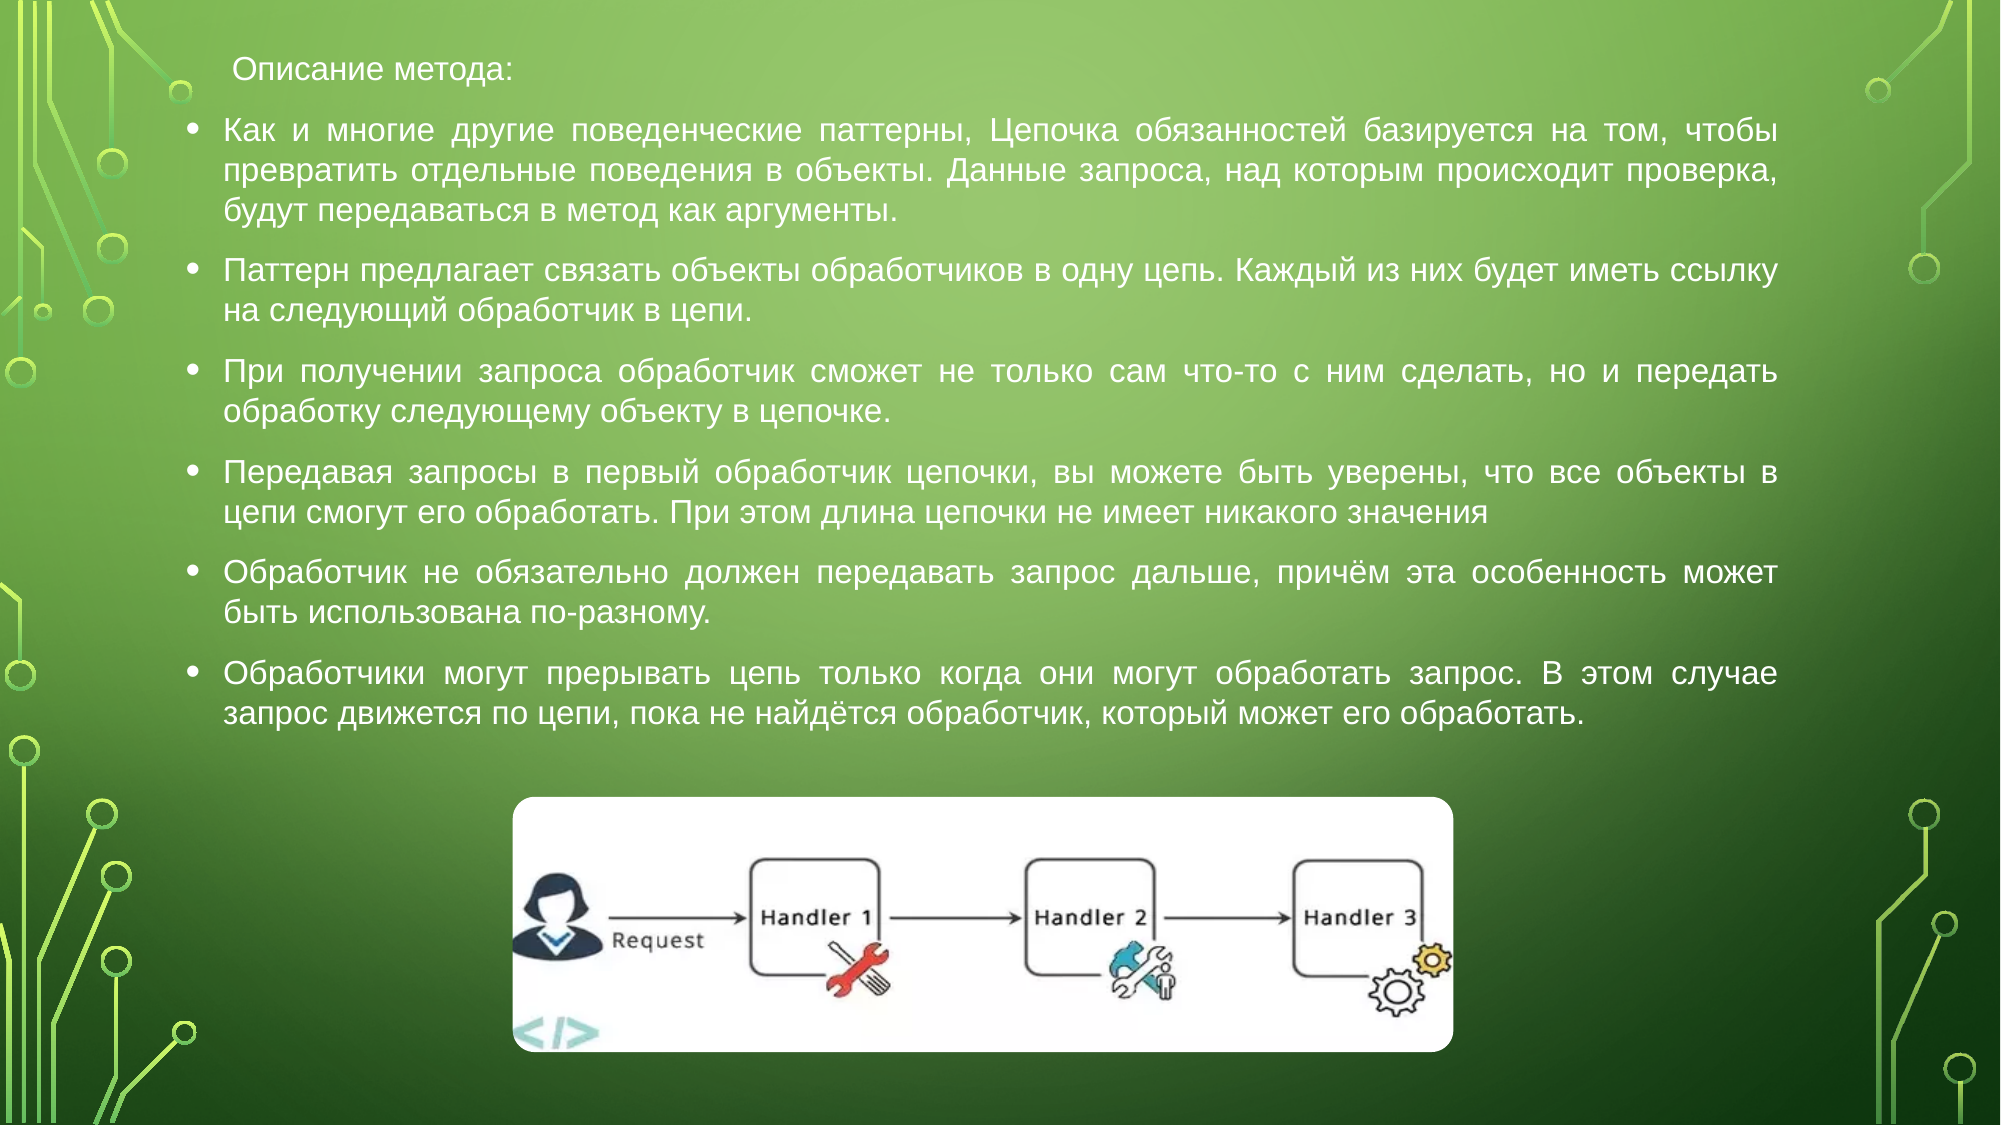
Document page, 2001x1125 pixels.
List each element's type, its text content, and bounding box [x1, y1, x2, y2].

picture [512, 796, 1454, 1053]
list Описание метода: Как и многие другие поведенческие паттерны, Цепочка обязанностей базируется на том, чтобы превратить отдельные поведения в объекты. Данные запроса, над которым происходит проверка, будут передаваться в метод как аргументы. Паттерн предлагает связать объекты обработчиков в одну цепь. Каждый из них будет иметь ссылку на следующий обработчик в цепи. При получении запроса обработчик сможет не только сам что-то с ним сделать, но и передать обработку следующему объекту в цепочке. Передавая запросы в первый обработчик цепочки, вы можете быть уверены, что все объекты в цепи смогут его обработать. При этом длина цепочки не имеет никакого значения Обработчик не обязательно должен передавать запрос дальше, причём эта особенность может быть использована по-разному. Обработчики могут прерывать цепь только когда они могут обработать запрос. В этом случае запрос движется по цепи, пока не найдётся обработчик, который может его обработать. [170, 39, 1796, 1017]
